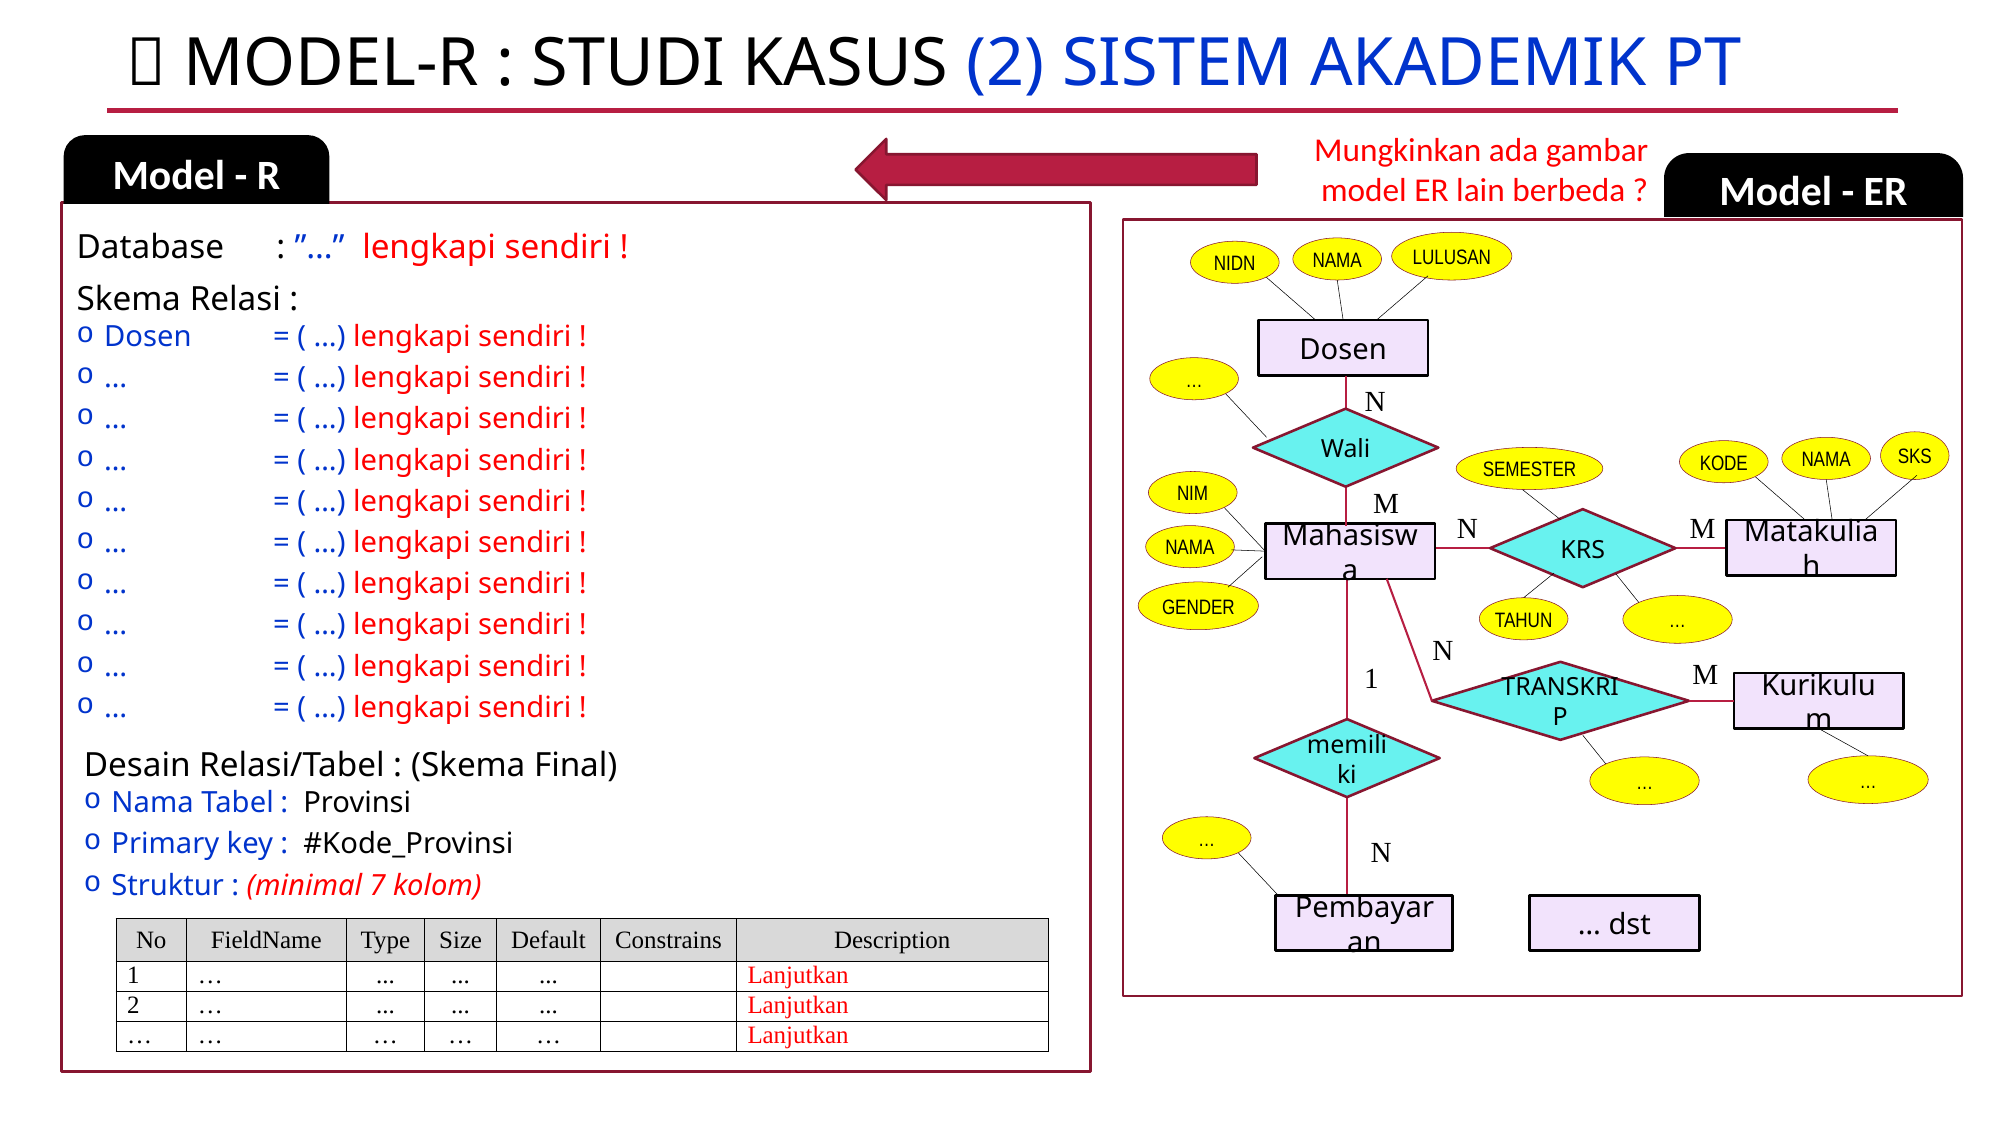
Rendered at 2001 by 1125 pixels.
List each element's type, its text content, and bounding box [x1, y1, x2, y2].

text_box Mungkinkan ada gambar model ER lain berbeda ? [1251, 120, 1664, 152]
text_box [1091, 152, 1122, 187]
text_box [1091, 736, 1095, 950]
text_box  Model-R : STUDI KASUS (2) SISTEM AKADEMIk PT [110, 20, 1904, 102]
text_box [1122, 152, 1964, 997]
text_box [61, 134, 1091, 1072]
